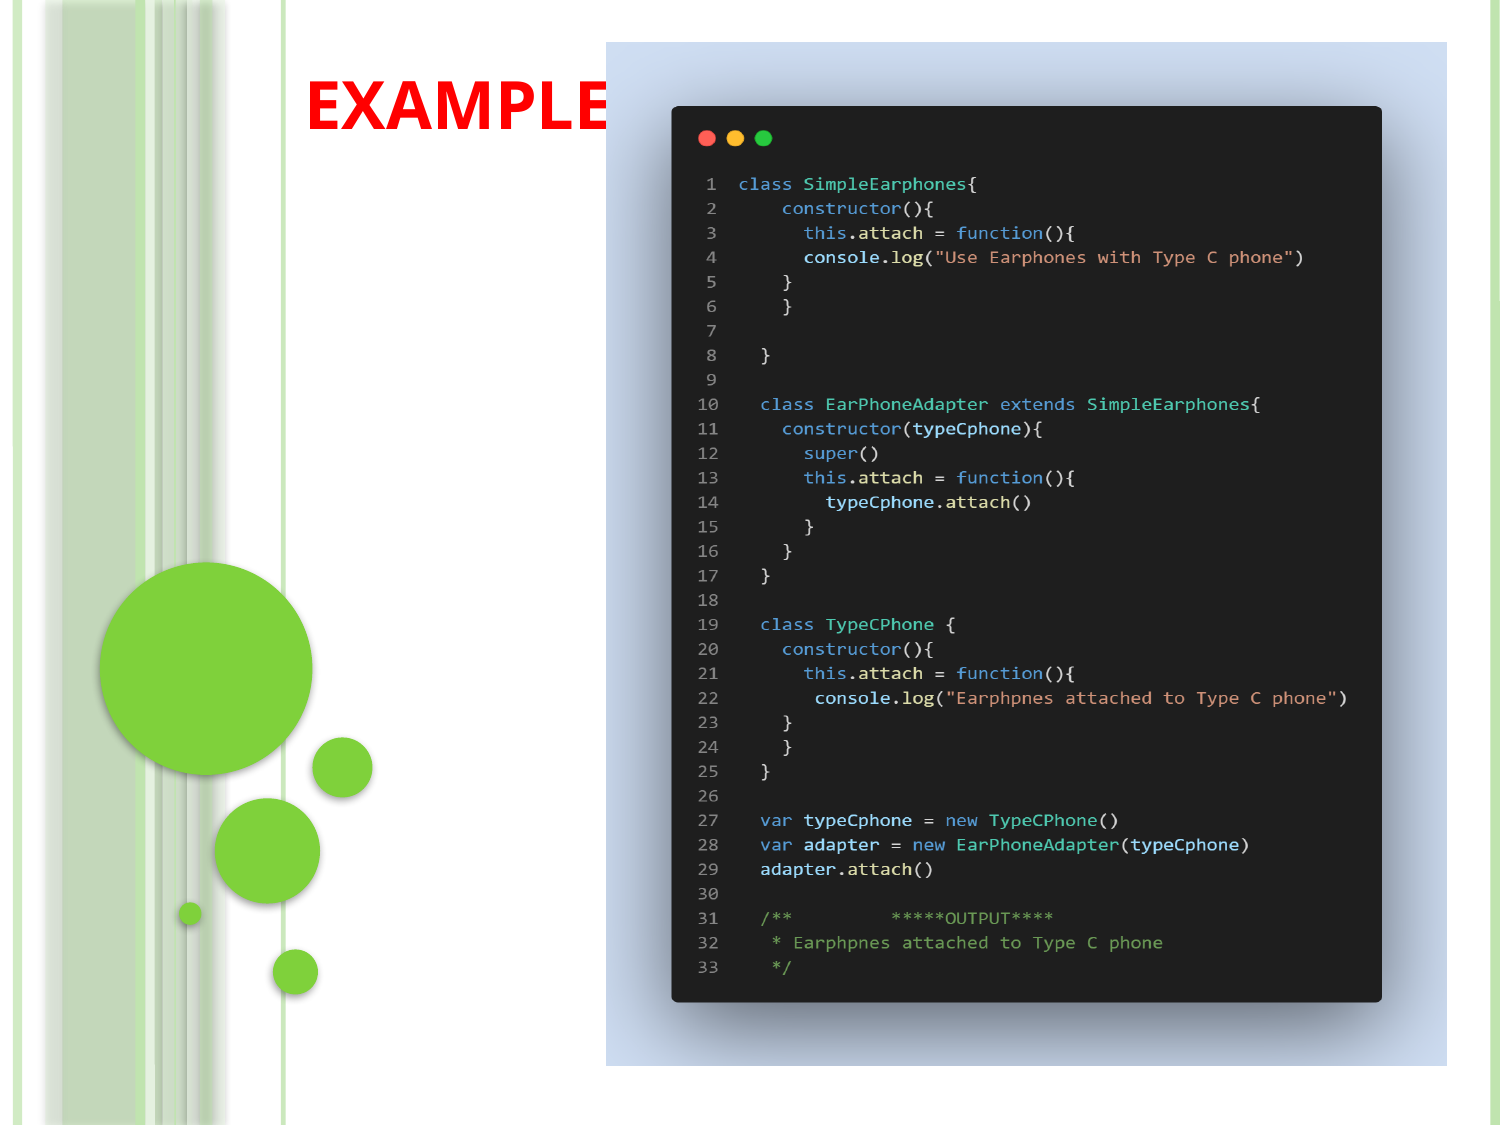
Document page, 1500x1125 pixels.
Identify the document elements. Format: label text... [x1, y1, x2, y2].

picture [605, 42, 1448, 1067]
title Example [289, 66, 599, 150]
